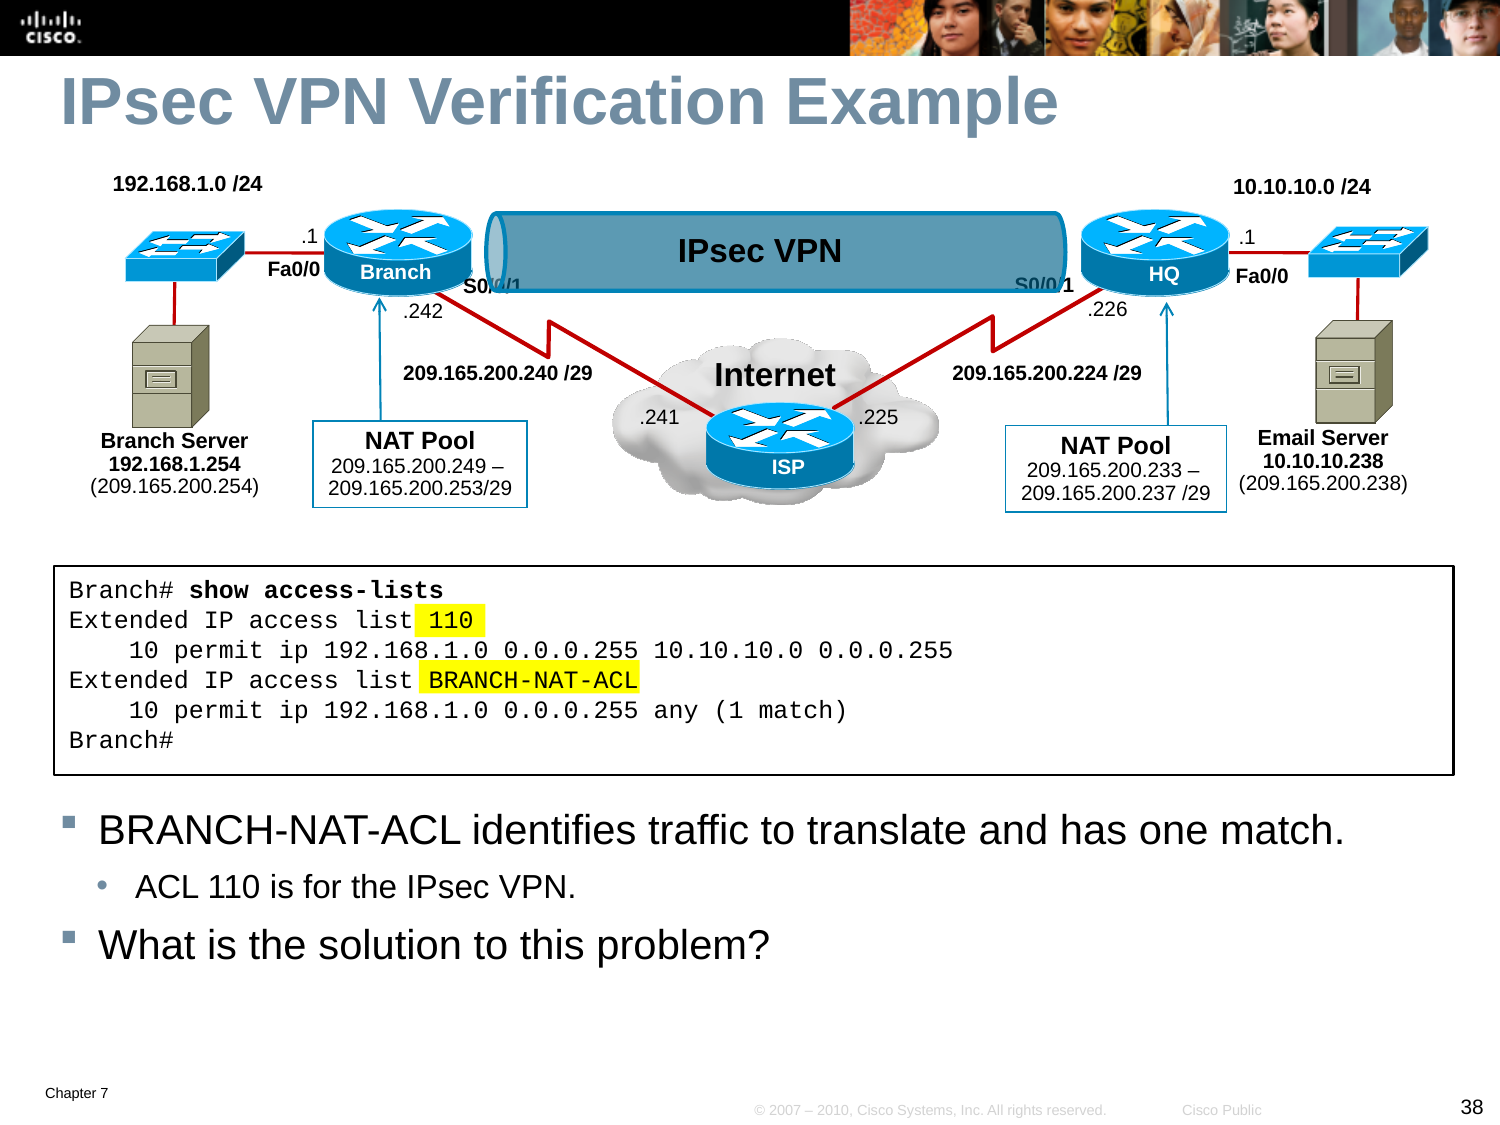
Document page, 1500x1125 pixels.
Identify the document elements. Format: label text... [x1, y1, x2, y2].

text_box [57, 0, 1441, 542]
list BRANCH-NAT-ACL identifies traffic to translate and has one match. ACL 110 is for the IPsec VPN. What is the solution to this problem? [45, 795, 1444, 1055]
text_box Branch# show access-lists Extended IP access list 110 10 permit ip 192.168.1.0 0.0.0.255 10.10.10.0 0.0.0.255 Extended IP access list BRANCH-NAT-ACL 10 permit ip 192.168.1.0 0.0.0.255 any (1 match) Branch# [54, 566, 1454, 775]
picture [0, 0, 57, 56]
picture [1441, 0, 1500, 56]
title IPsec VPN Verification Example [45, 59, 52, 150]
